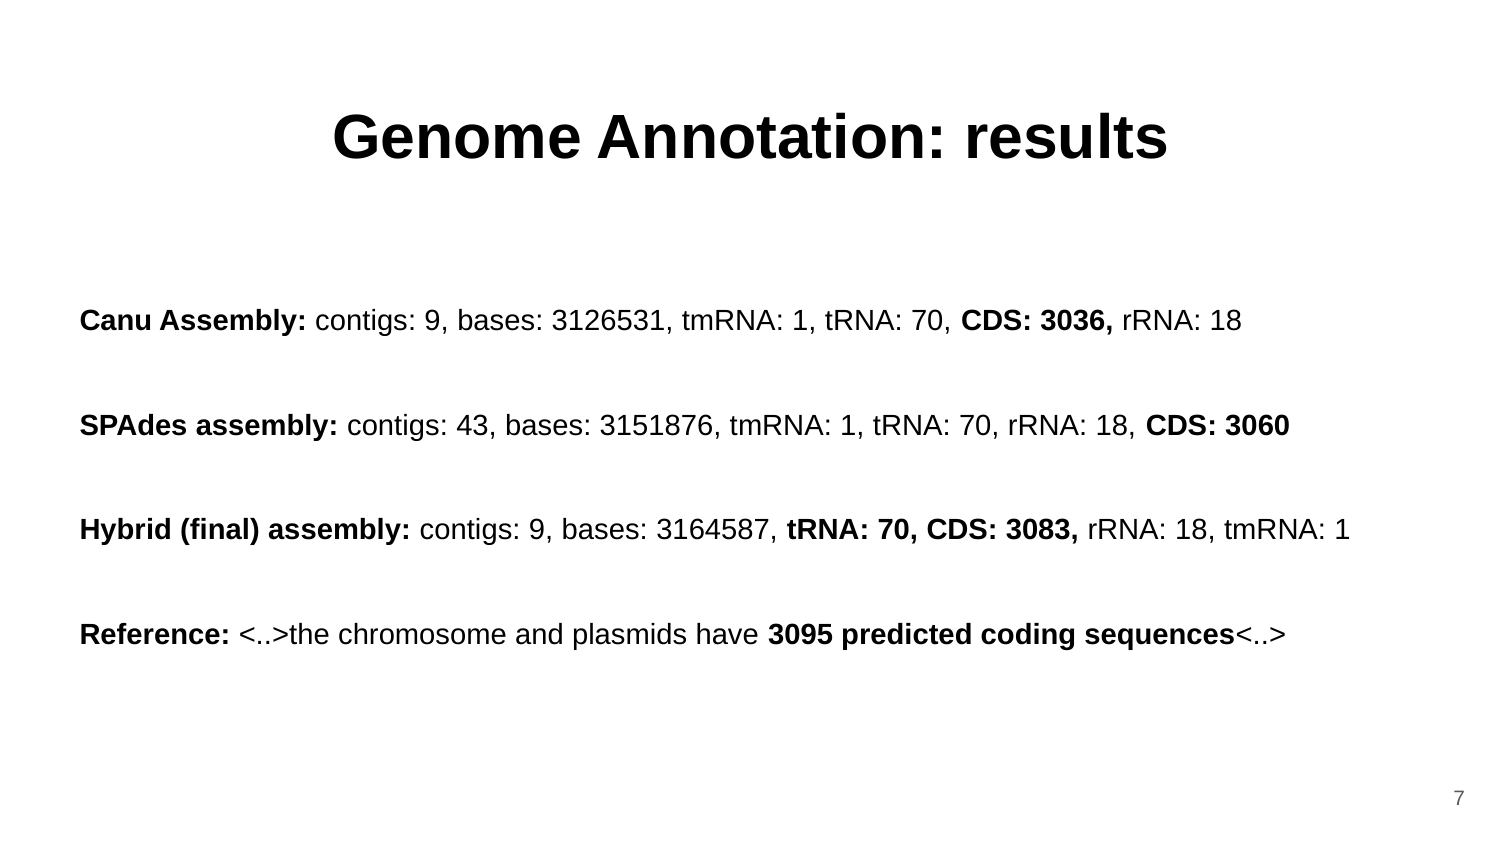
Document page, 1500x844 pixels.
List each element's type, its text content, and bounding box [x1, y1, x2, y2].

text_box Genome Annotation: results [154, 81, 1348, 202]
text_box Canu Assembly: contigs: 9, bases: 3126531, tmRNA: 1, tRNA: 70, CDS: 3036, rRNA: 18 SPAdes assembly: contigs: 43, bases: 3151876, tmRNA: 1, tRNA: 70, rRNA: 18, CDS: 3060 Hybrid (final) assembly: contigs: 9, bases: 3164587, tRNA: 70, CDS: 3083, rRNA: 18, tmRNA: 1 Reference: <..>the chromosome and plasmids have 3095 predicted coding sequences<..> [64, 285, 1431, 783]
slide_number ‹#› [1389, 764, 1480, 830]
